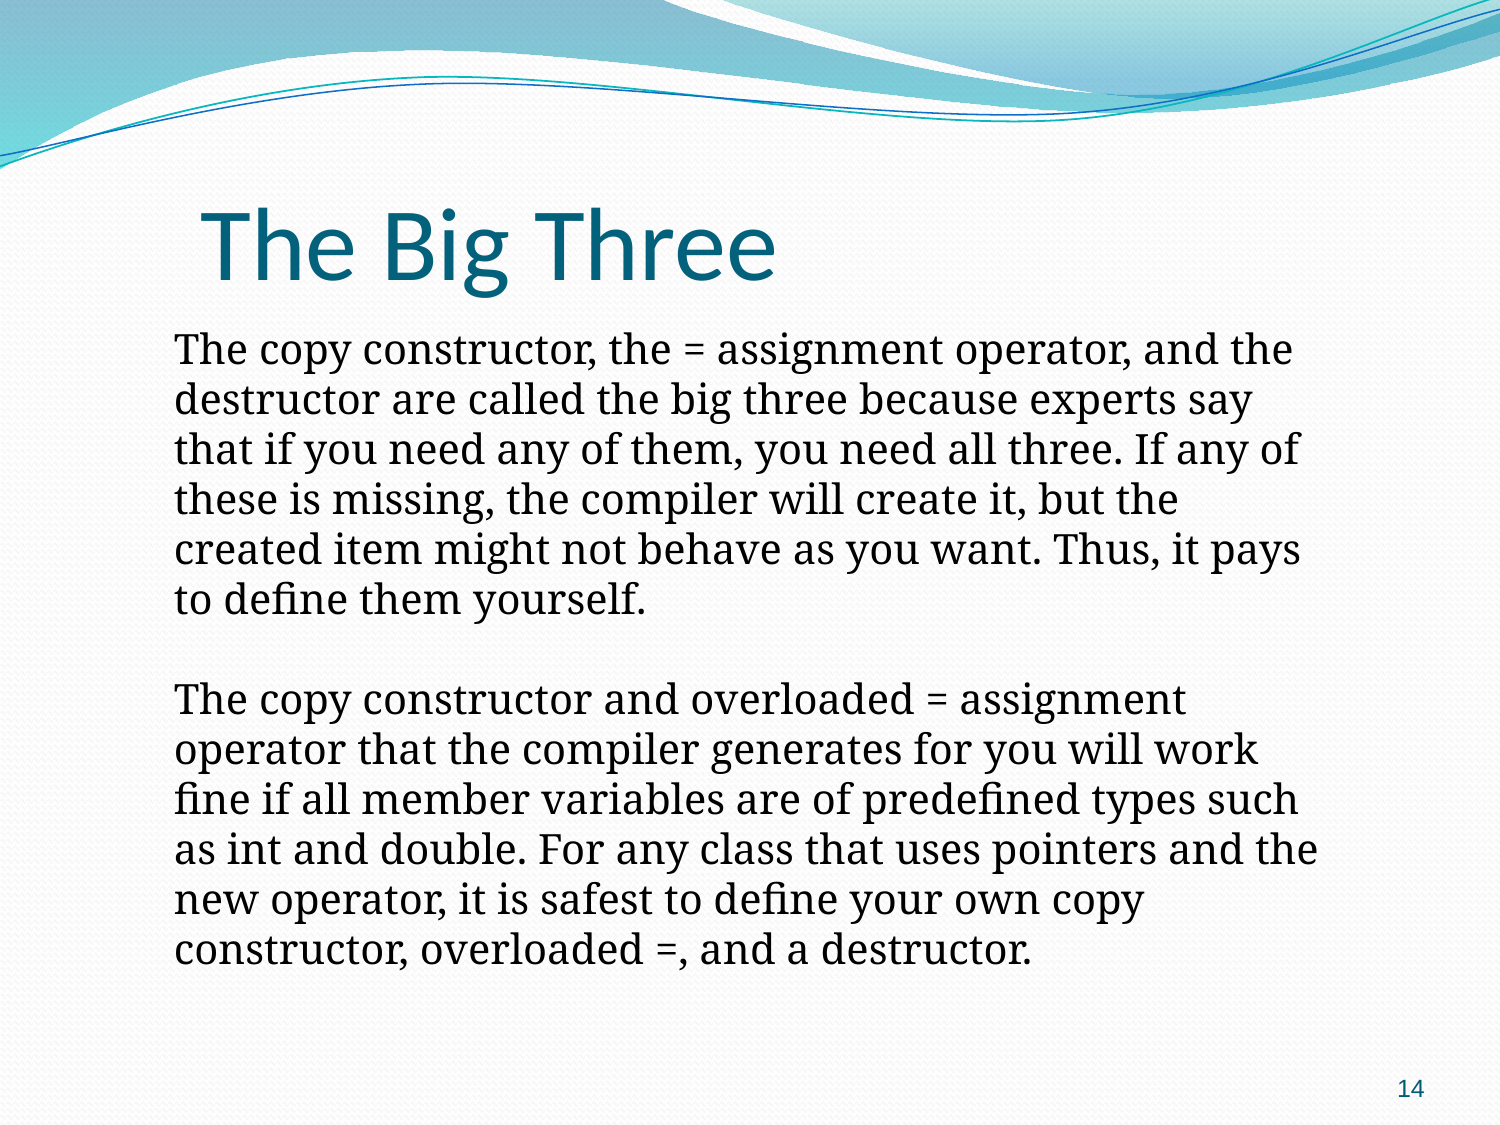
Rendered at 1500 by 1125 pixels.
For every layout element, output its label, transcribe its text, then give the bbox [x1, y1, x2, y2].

slide_number 14 [1299, 1042, 1425, 1103]
text_box The copy constructor, the = assignment operator, and the destructor are called the big three because experts say that if you need any of them, you need all three. If any of these is missing, the compiler will create it, but the created item might not behave as you want. Thus, it pays to define them yourself. The copy constructor and overloaded = assignment operator that the compiler generates for you will work fine if all member variables are of predefined types such as int and double. For any class that uses pointers and the new operator, it is safest to define your own copy constructor, overloaded =, and a destructor. [159, 315, 1341, 981]
text_box The Big Three [185, 168, 794, 309]
